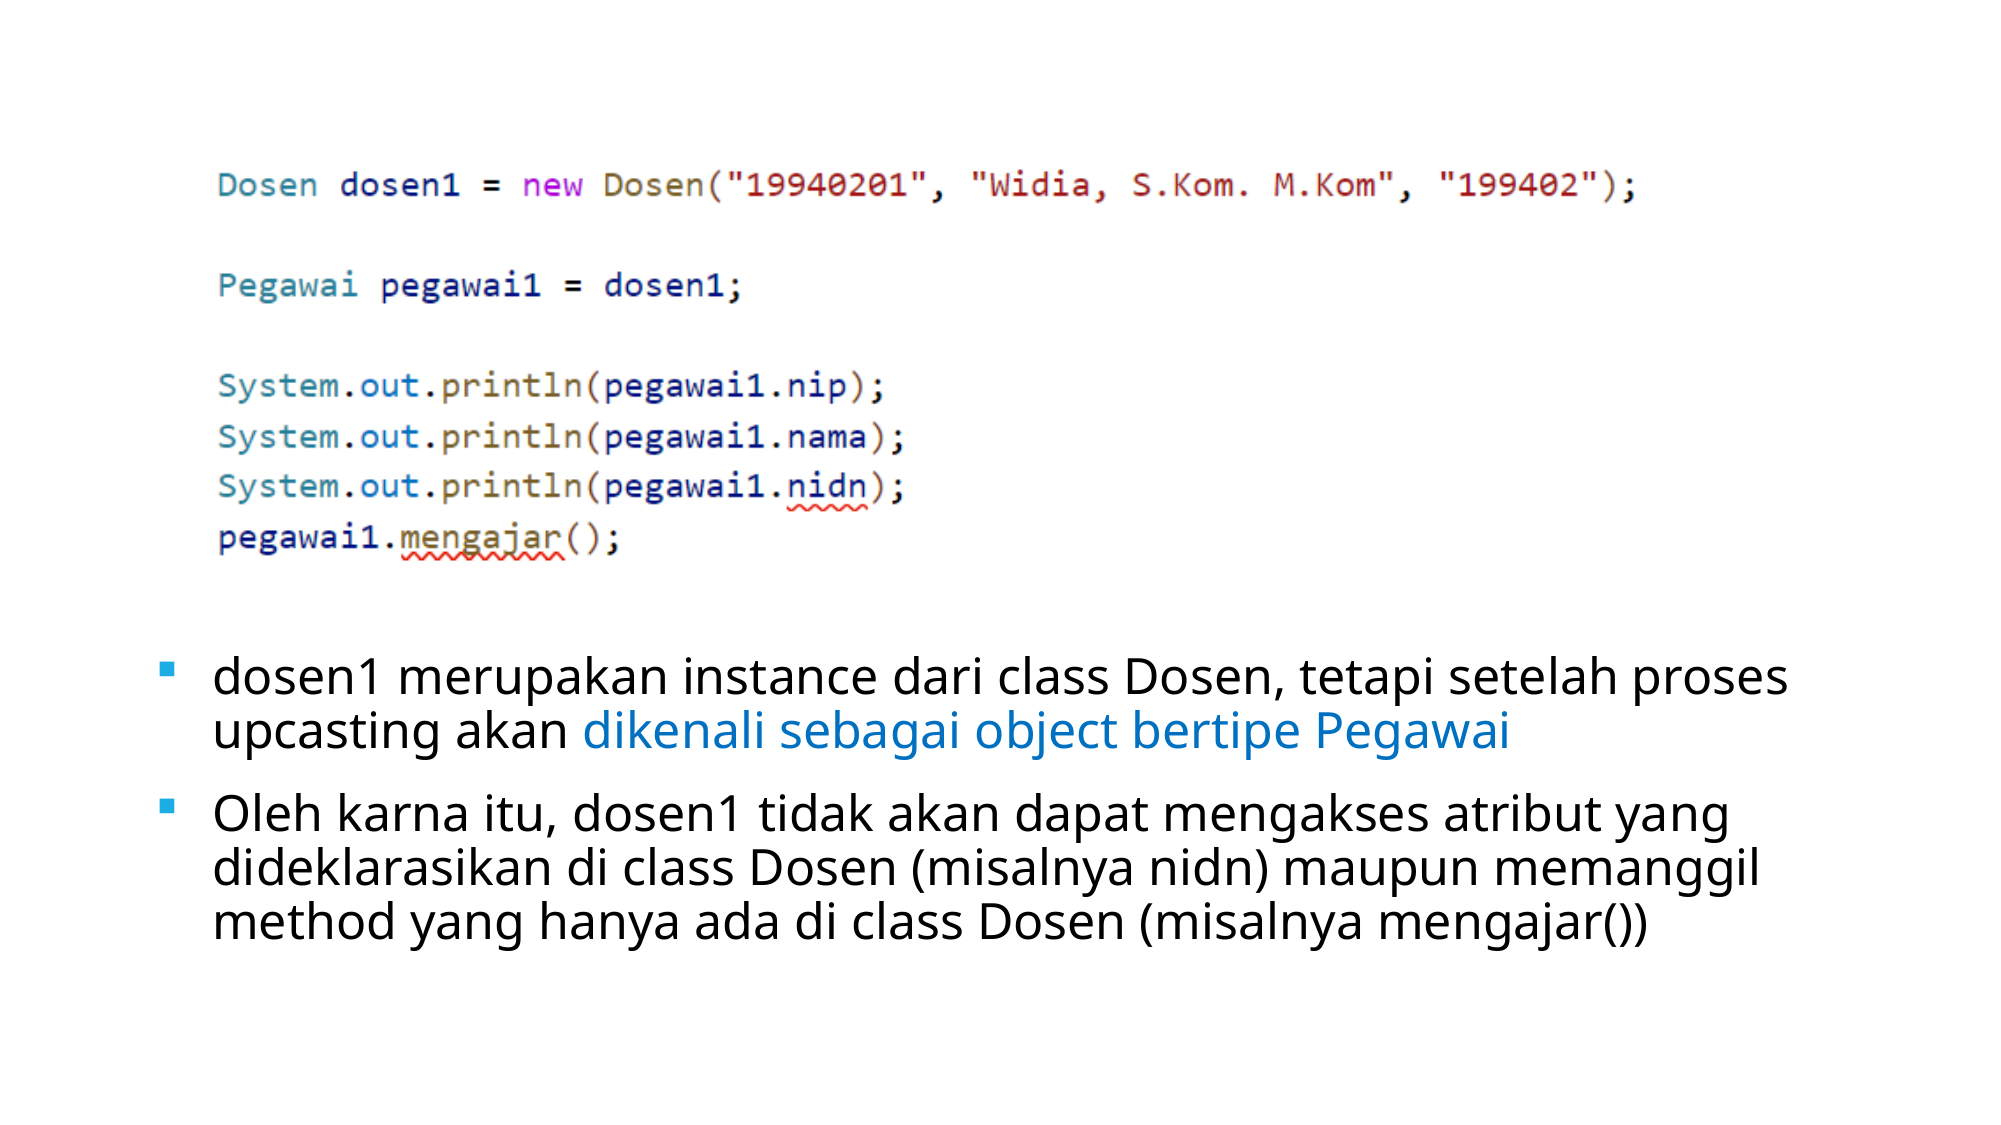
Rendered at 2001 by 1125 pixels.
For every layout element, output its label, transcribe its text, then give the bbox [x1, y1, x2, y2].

text_box dosen1 merupakan instance dari class Dosen, tetapi setelah proses upcasting akan dikenali sebagai object bertipe Pegawai Oleh karna itu, dosen1 tidak akan dapat mengakses atribut yang dideklarasikan di class Dosen (misalnya nidn) maupun memanggil method yang hanya ada di class Dosen (misalnya mengajar()) [140, 643, 1907, 1039]
picture [170, 132, 1671, 590]
